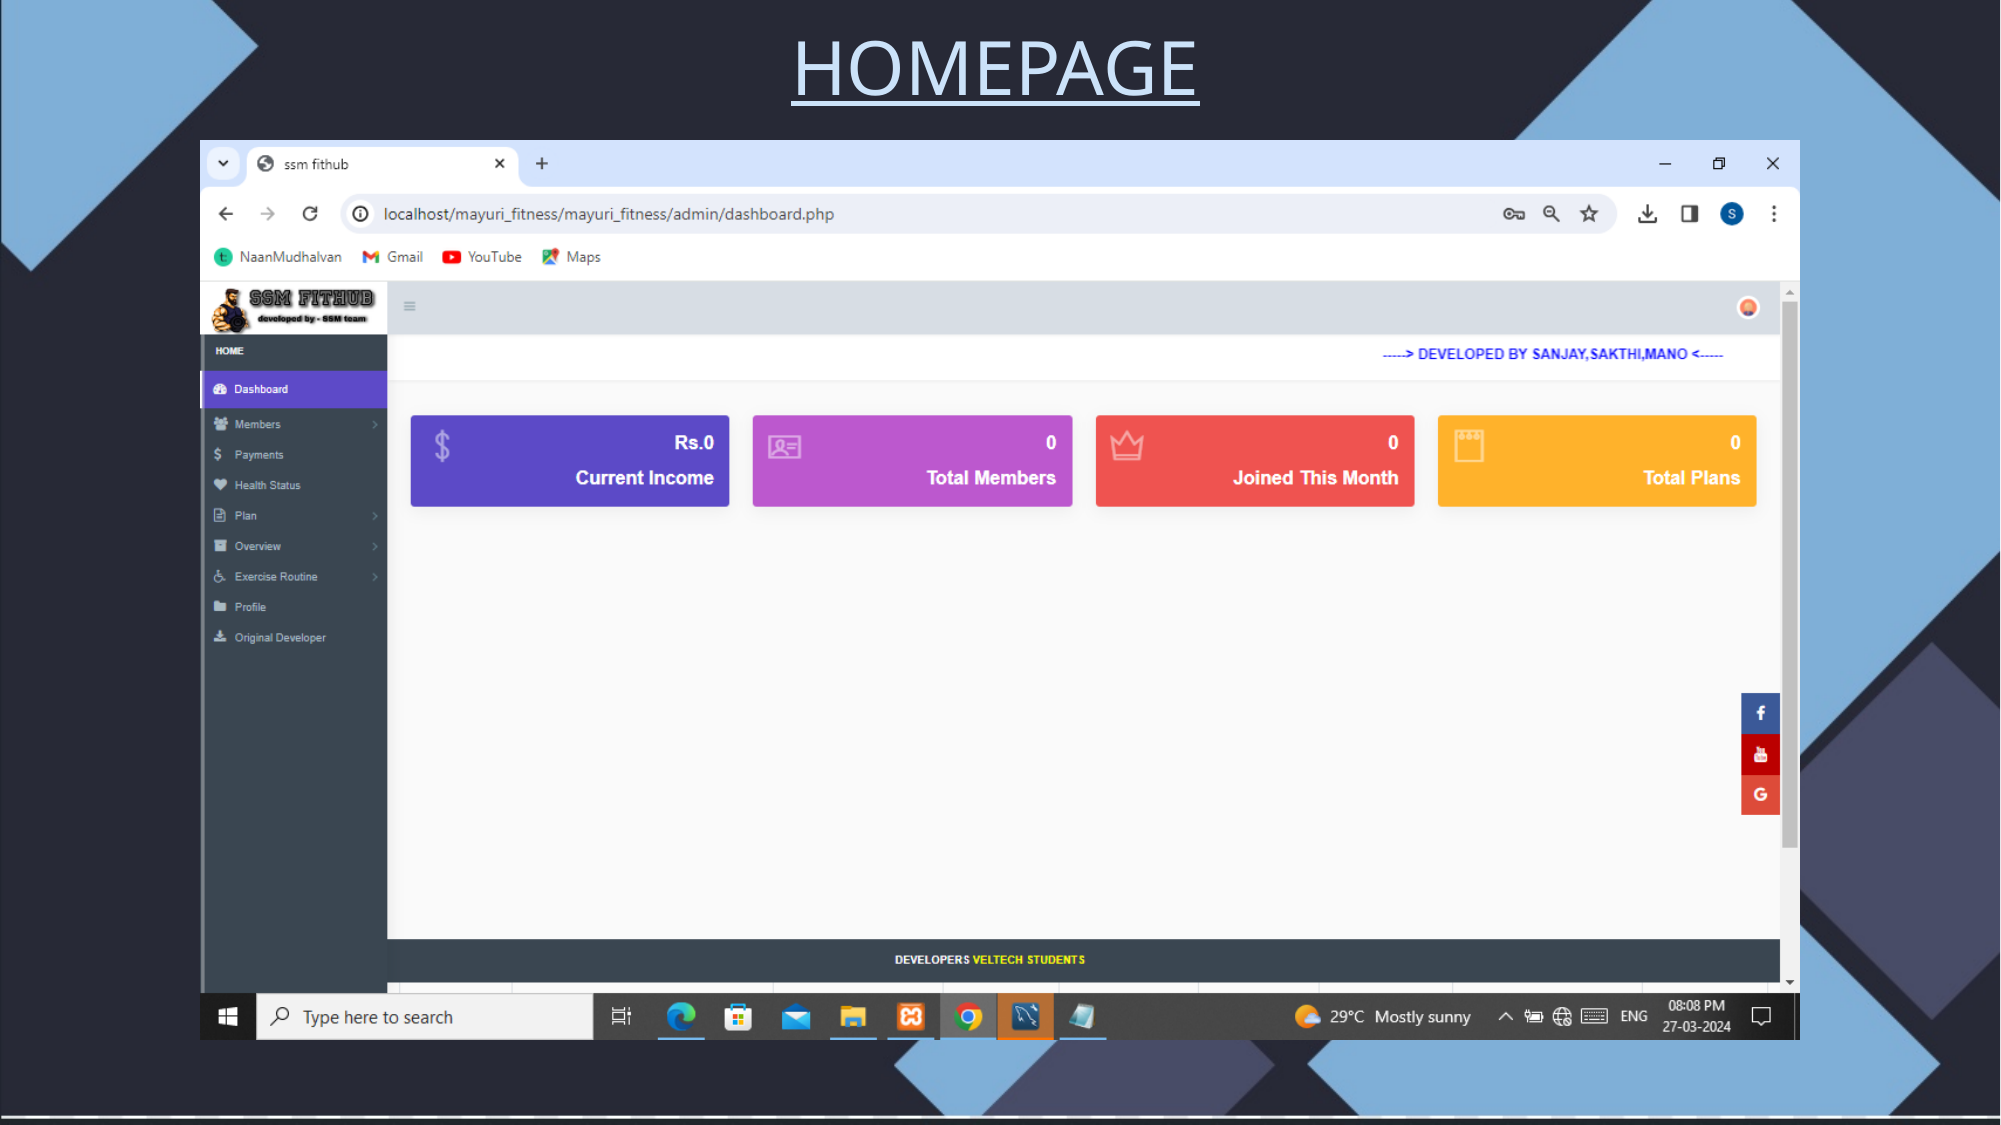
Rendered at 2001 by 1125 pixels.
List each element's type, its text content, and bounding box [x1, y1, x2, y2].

text_box HOMEPAGE [578, 12, 1414, 118]
picture [0, 0, 2001, 1125]
